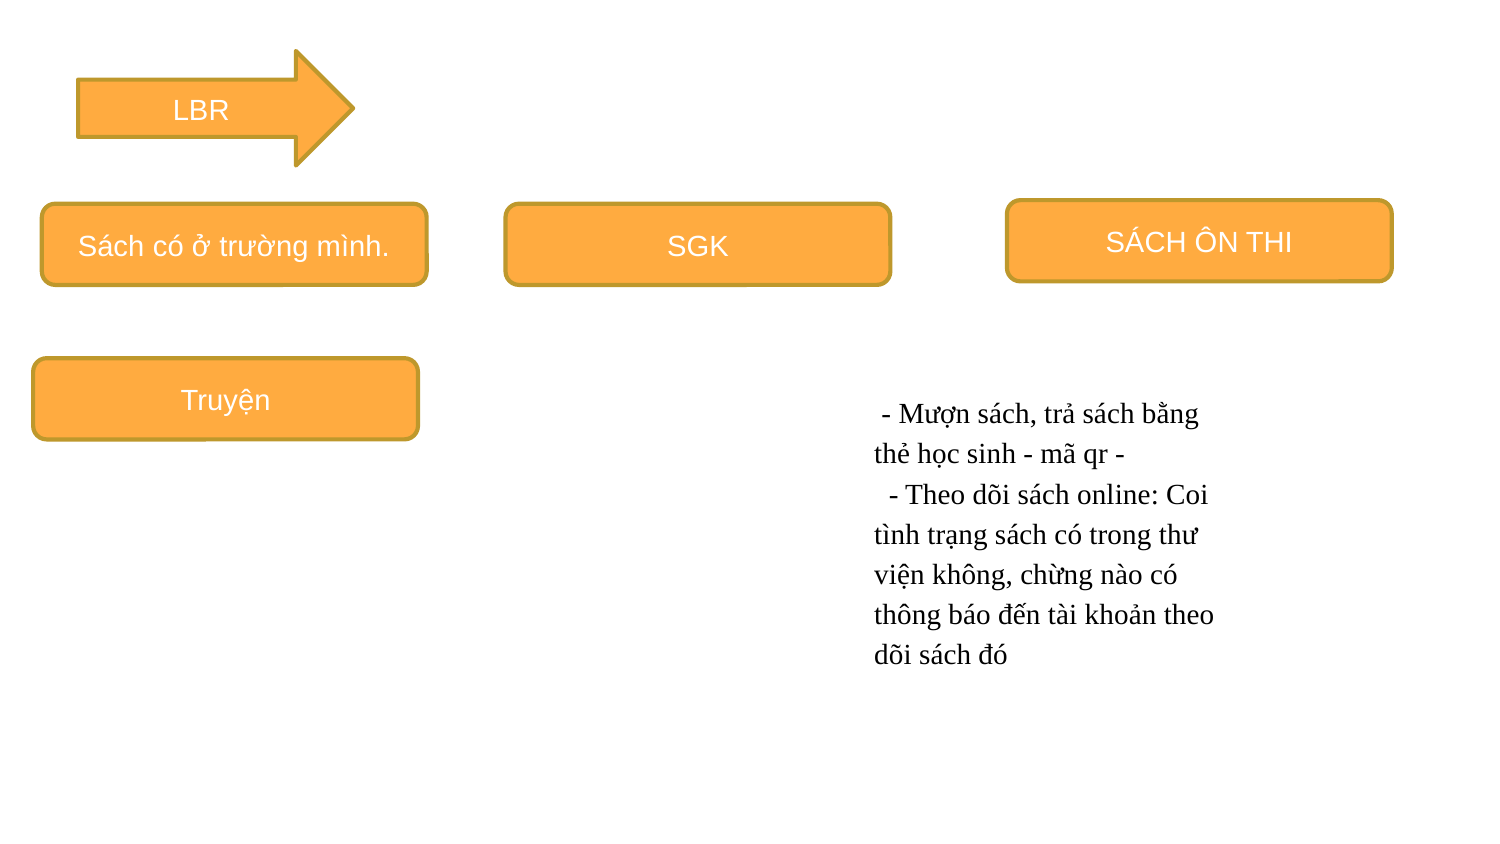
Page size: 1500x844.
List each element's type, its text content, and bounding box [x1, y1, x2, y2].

text_box - Mượn sách, trả sách bằng thẻ học sinh - mã qr - - Theo dõi sách online: Coi tình trạng sách có trong thư viện không, chừng nào có thông báo đến tài khoản theo dõi sách đó [859, 374, 1243, 698]
text_box SGK [505, 203, 891, 285]
text_box LBR [78, 50, 354, 166]
text_box Truyện [33, 358, 418, 440]
text_box SÁCH ÔN THI [1006, 200, 1392, 282]
text_box Sách có ở trường mình. [41, 203, 427, 285]
